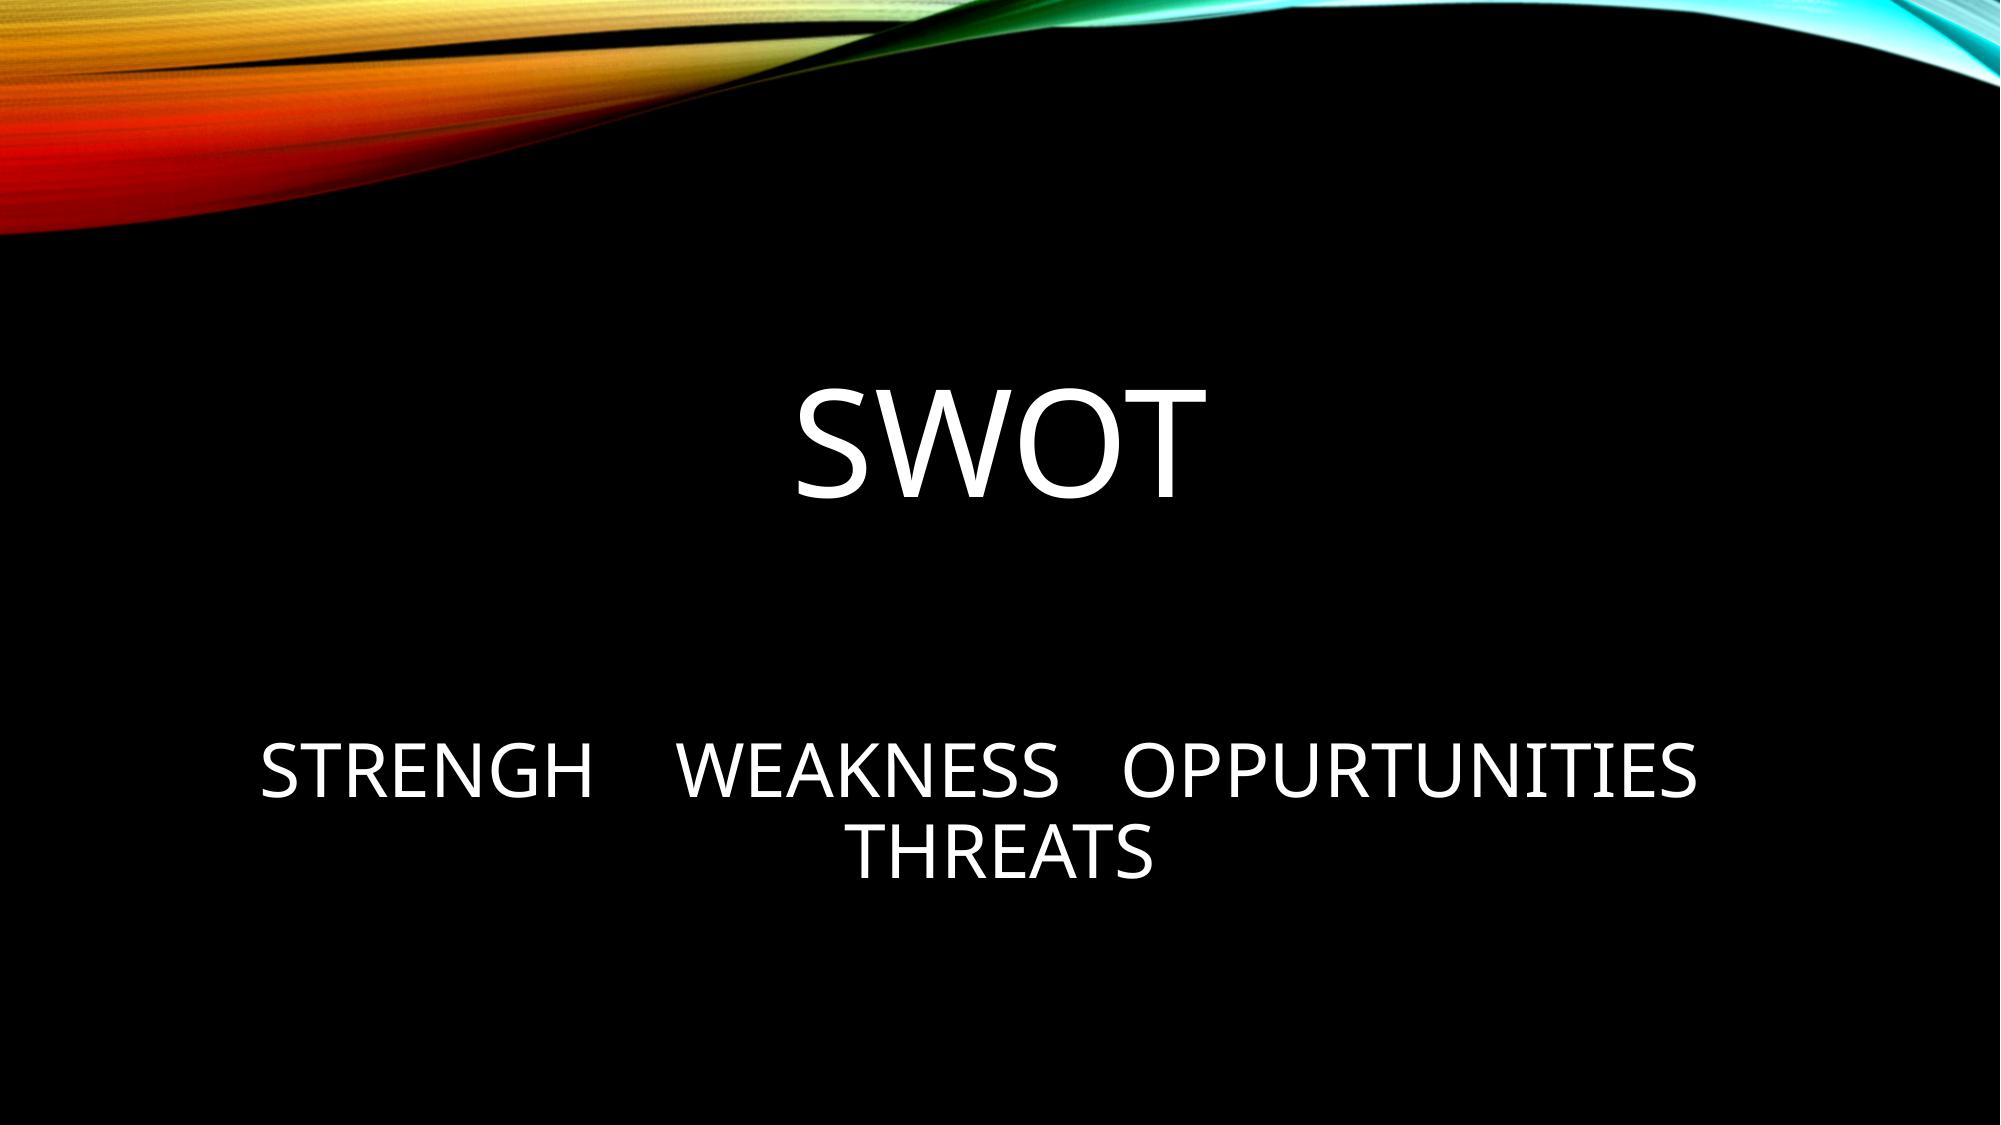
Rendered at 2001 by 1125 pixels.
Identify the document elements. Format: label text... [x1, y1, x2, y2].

picture [0, 0, 2000, 237]
list SWOT STRENGH WEAKNESS OPPURTUNITIES THREATS [112, 360, 1888, 1021]
